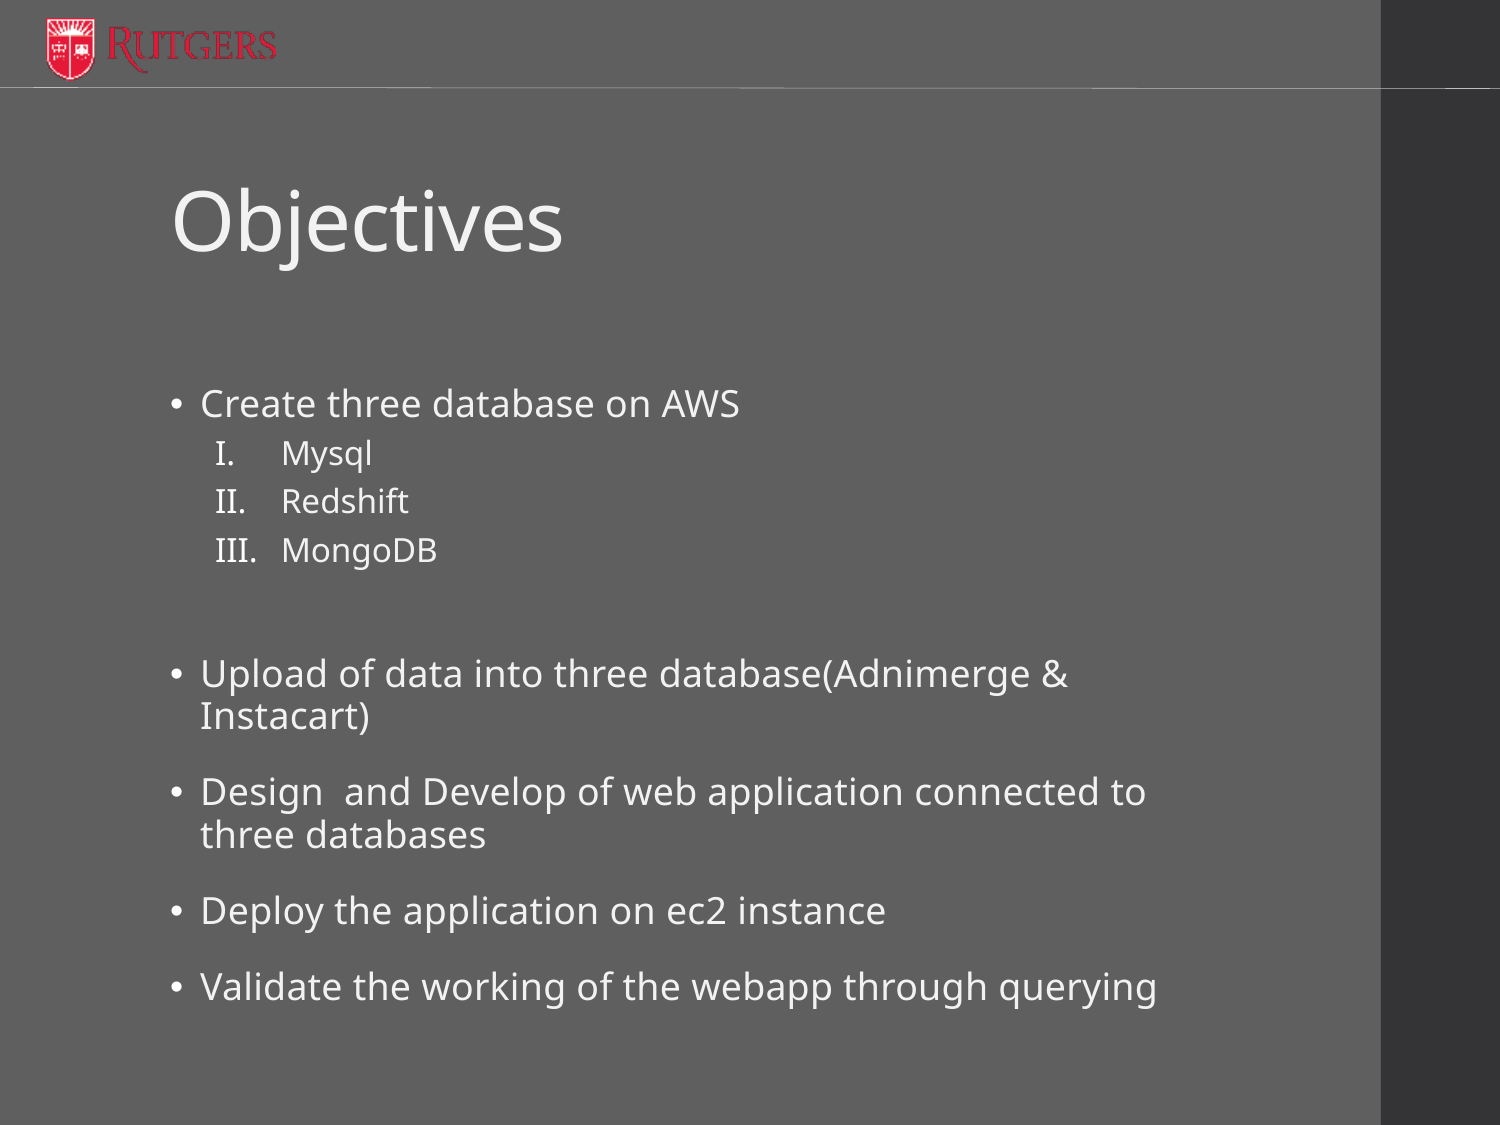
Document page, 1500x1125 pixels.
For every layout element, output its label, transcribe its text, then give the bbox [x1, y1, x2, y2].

picture [46, 18, 276, 81]
list Create three database on AWS Mysql Redshift MongoDB Upload of data into three database(Adnimerge & Instacart) Design and Develop of web application connected to three databases Deploy the application on ec2 instance Validate the working of the webapp through querying [155, 376, 1213, 1090]
title Objectives [155, 60, 1348, 278]
